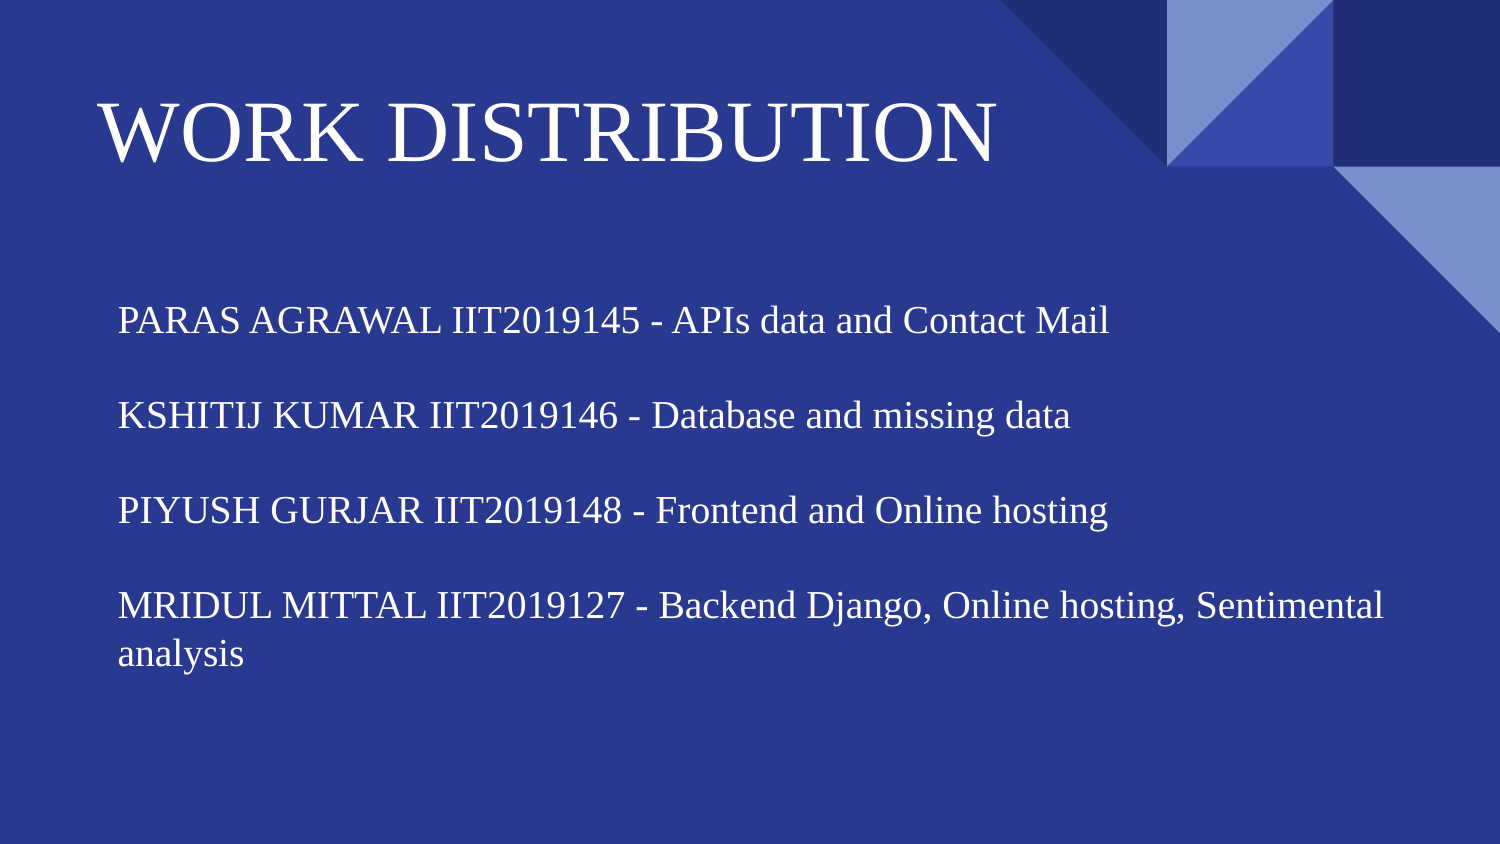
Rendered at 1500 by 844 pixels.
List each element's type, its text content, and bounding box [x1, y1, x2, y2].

title WORK DISTRIBUTION [82, 58, 1432, 196]
subtitle PARAS AGRAWAL IIT2019145 - APIs data and Contact Mail KSHITIJ KUMAR IIT2019146 - Database and missing data PIYUSH GURJAR IIT2019148 - Frontend and Online hosting MRIDUL MITTAL IIT2019127 - Backend Django, Online hosting, Sentimental analysis [102, 279, 1452, 692]
